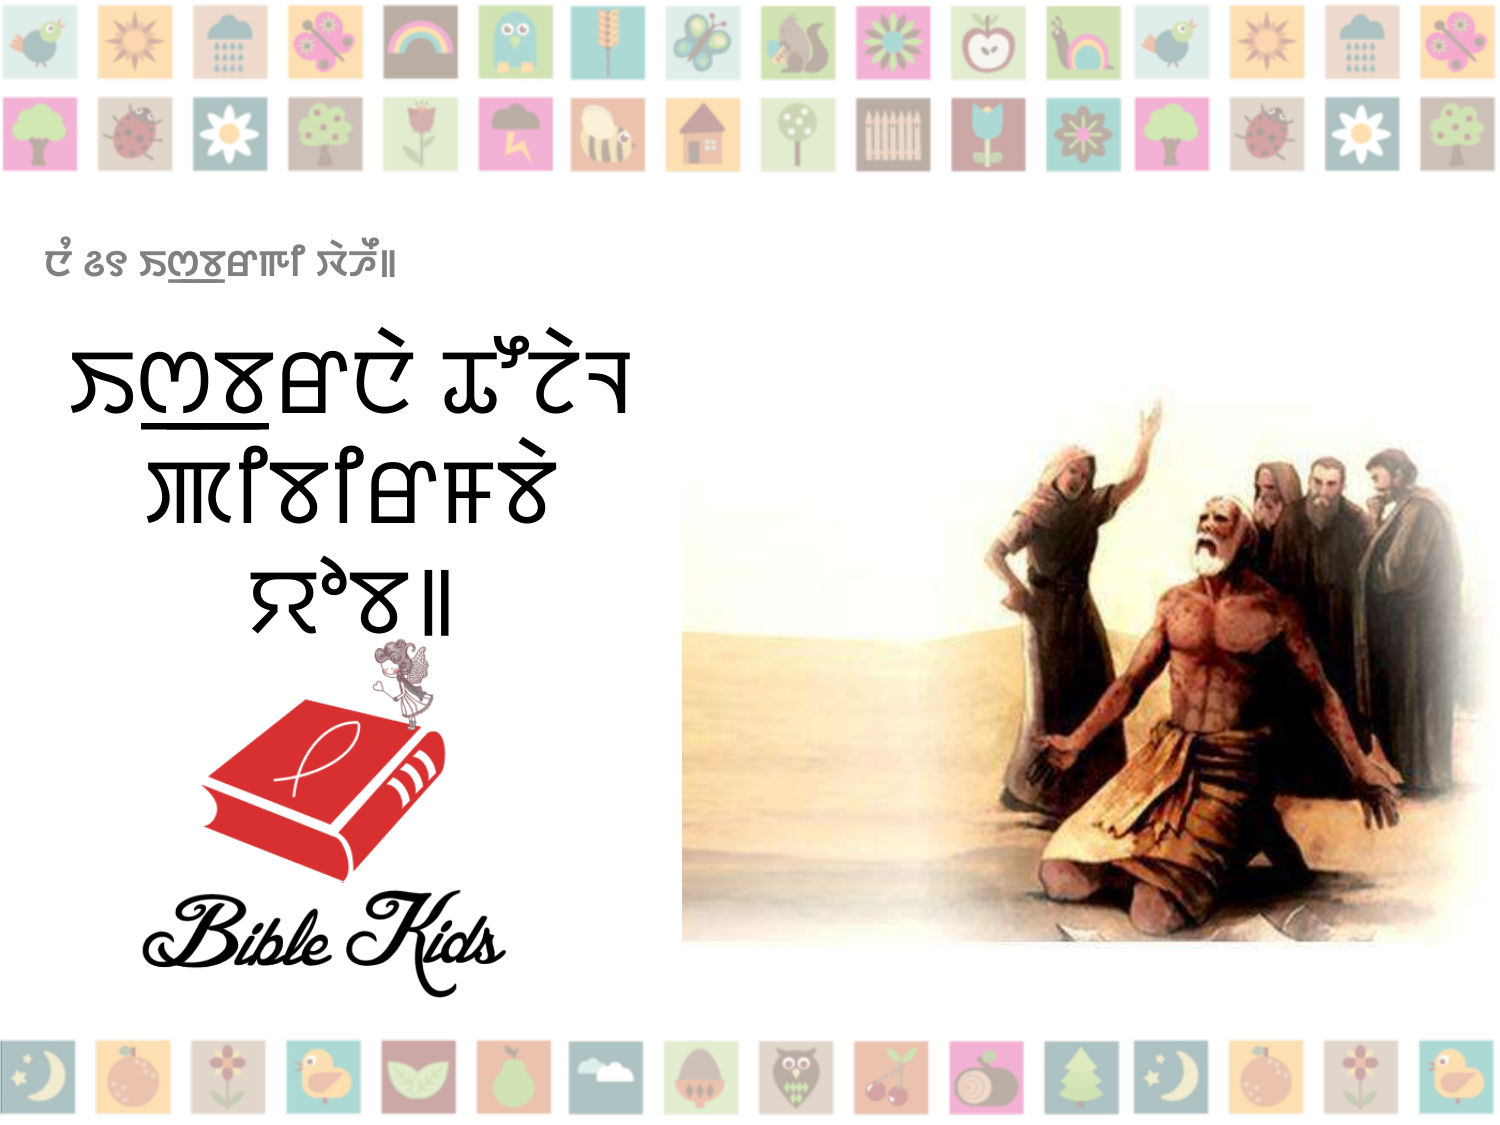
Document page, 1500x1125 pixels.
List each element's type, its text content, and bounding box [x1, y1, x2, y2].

picture [681, 331, 1500, 950]
text_box ꯏꯁ꯭ꯕꯔꯅꯥ ꯊꯧꯖꯥꯜ ꯄꯤꯕꯤꯔꯝꯕꯥ ꯌꯣꯕ꯫ [29, 314, 675, 659]
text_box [0, 3, 1500, 181]
text_box ꯅꯪ ꯴꯱ ꯏꯁ꯭ꯕꯔꯒꯤ ꯋꯥꯍꯩ꯫ [29, 231, 561, 292]
picture [117, 600, 544, 1027]
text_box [0, 1028, 1500, 1118]
